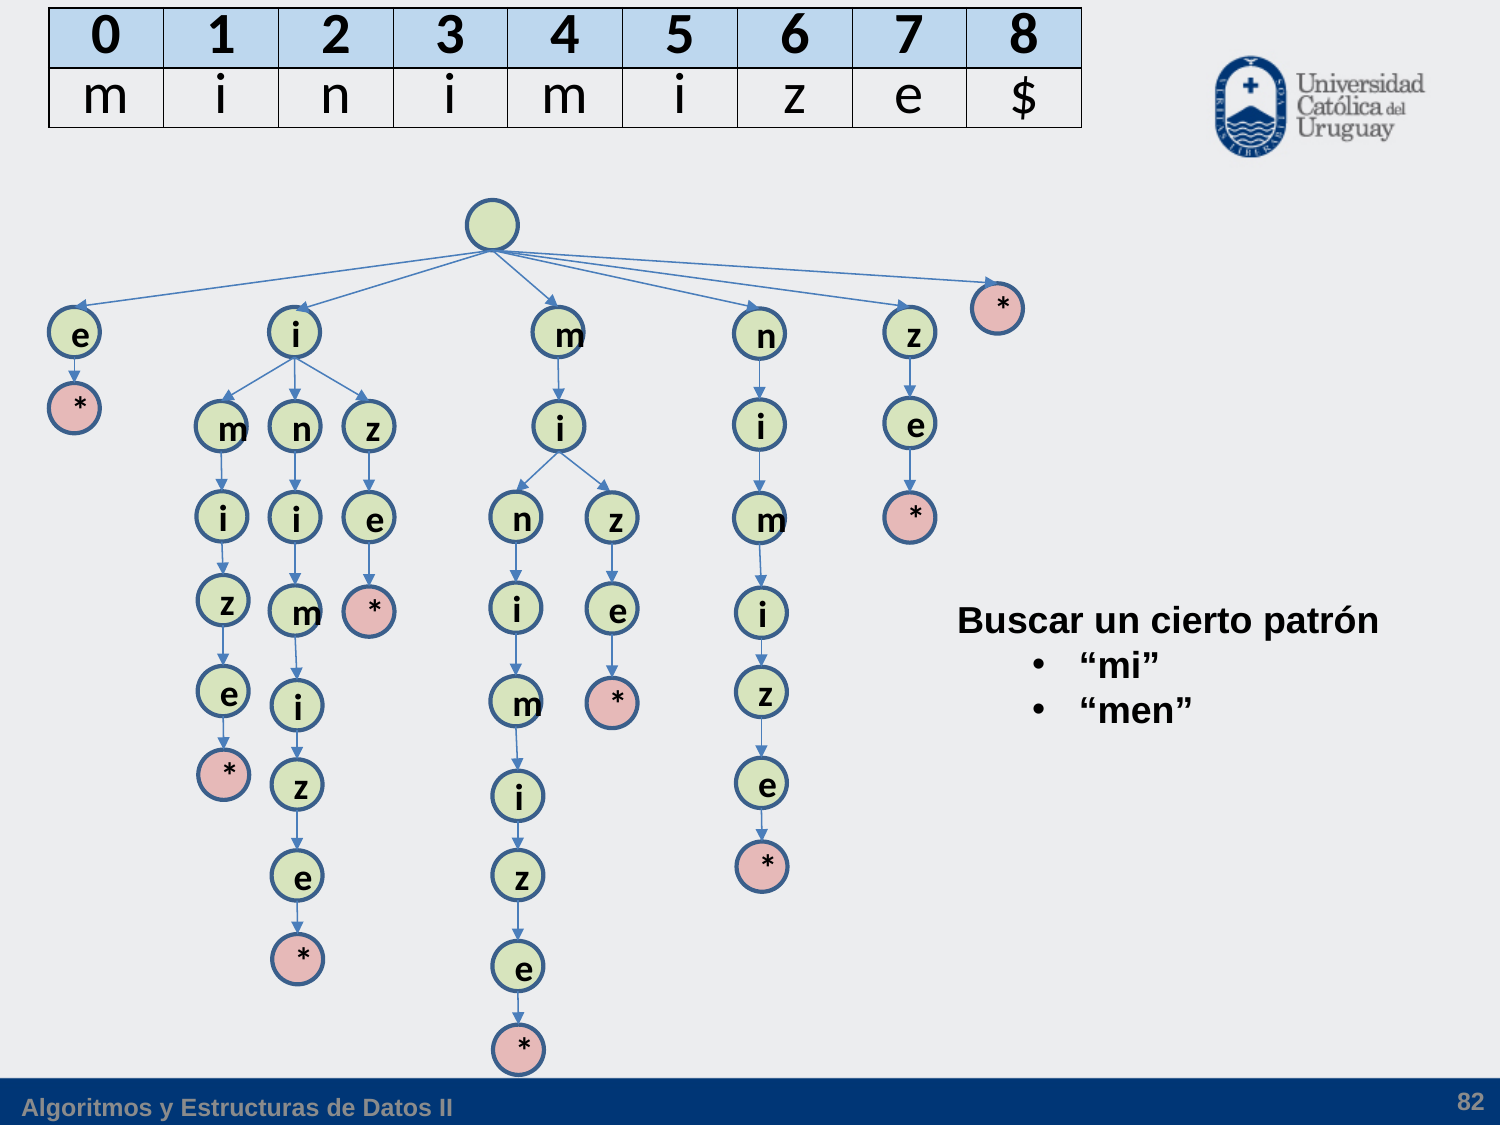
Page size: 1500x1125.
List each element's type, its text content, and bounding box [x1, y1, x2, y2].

table_header 7 [853, 9, 966, 67]
table_cell i [394, 69, 507, 127]
table_header 4 [508, 9, 622, 67]
table_cell e [853, 69, 966, 127]
picture [0, 0, 1500, 1125]
text_box Buscar un cierto patrón “mi” “men” [1029, 588, 1419, 784]
table_header 1 [164, 9, 278, 67]
table_header 0 [50, 9, 163, 67]
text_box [48, 199, 1024, 1076]
table_header 6 [738, 9, 852, 67]
table_cell z [738, 69, 852, 127]
slide_number 82 [1149, 1074, 1500, 1125]
table_header 2 [279, 9, 393, 67]
table_cell m [508, 69, 622, 127]
table_cell i [623, 69, 737, 127]
footer Algoritmos y Estructuras de Datos II [0, 1087, 475, 1125]
table_header 3 [394, 9, 507, 67]
table_header 5 [623, 9, 737, 67]
table_cell n [279, 69, 393, 127]
table_header 8 [967, 9, 1081, 67]
table_cell $ [967, 69, 1081, 127]
table_cell i [164, 69, 278, 127]
table_cell m [50, 69, 163, 127]
